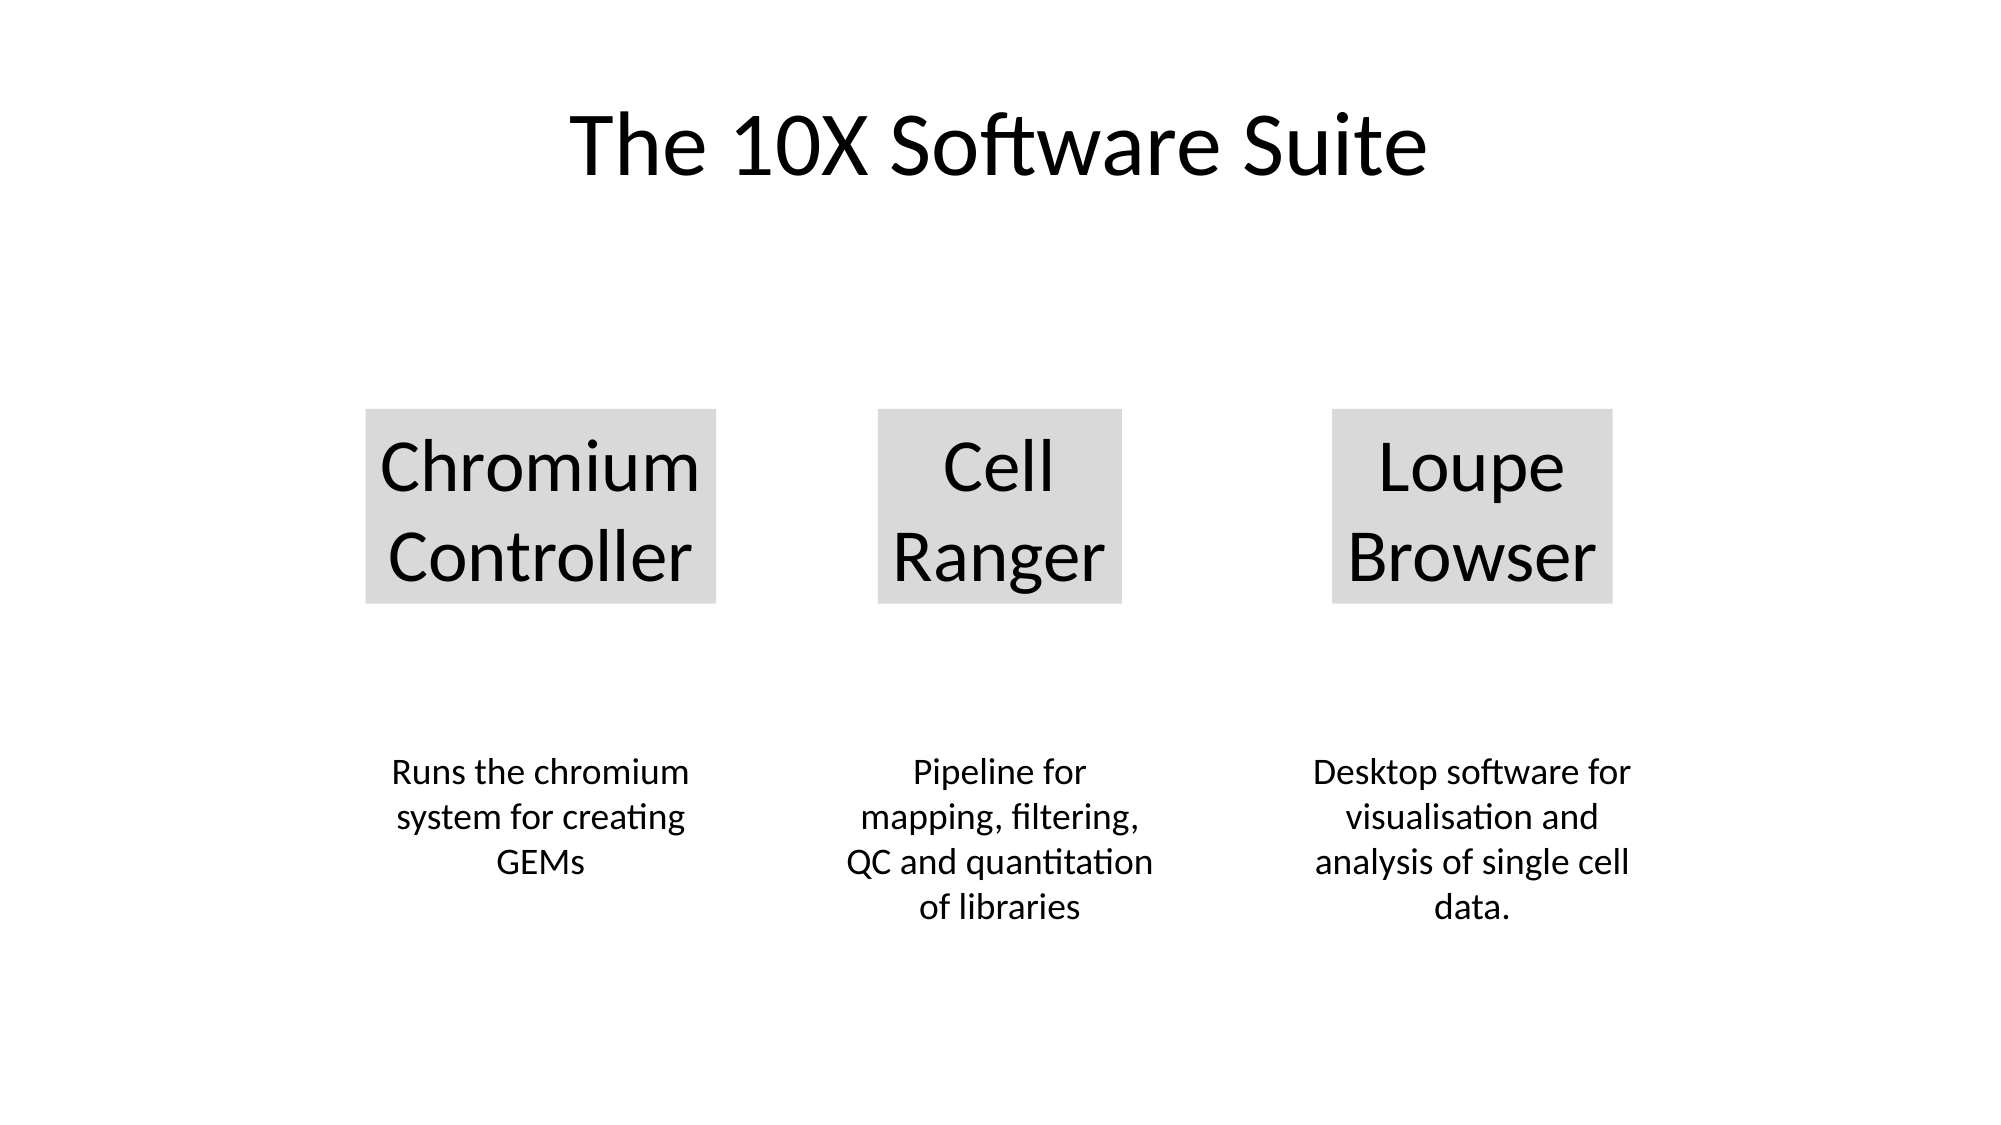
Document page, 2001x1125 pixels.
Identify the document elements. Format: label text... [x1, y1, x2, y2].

text_box Runs the chromium system for creating GEMs [364, 739, 718, 890]
text_box Desktop software for visualisation and analysis of single cell data. [1295, 739, 1650, 935]
text_box Chromium Controller [365, 408, 717, 604]
text_box Pipeline for mapping, filtering, QC and quantitation of libraries [823, 739, 1177, 935]
text_box Cell Ranger [877, 408, 1122, 604]
title The 10X Software Suite [99, 45, 1900, 233]
text_box Loupe Browser [1332, 408, 1613, 604]
